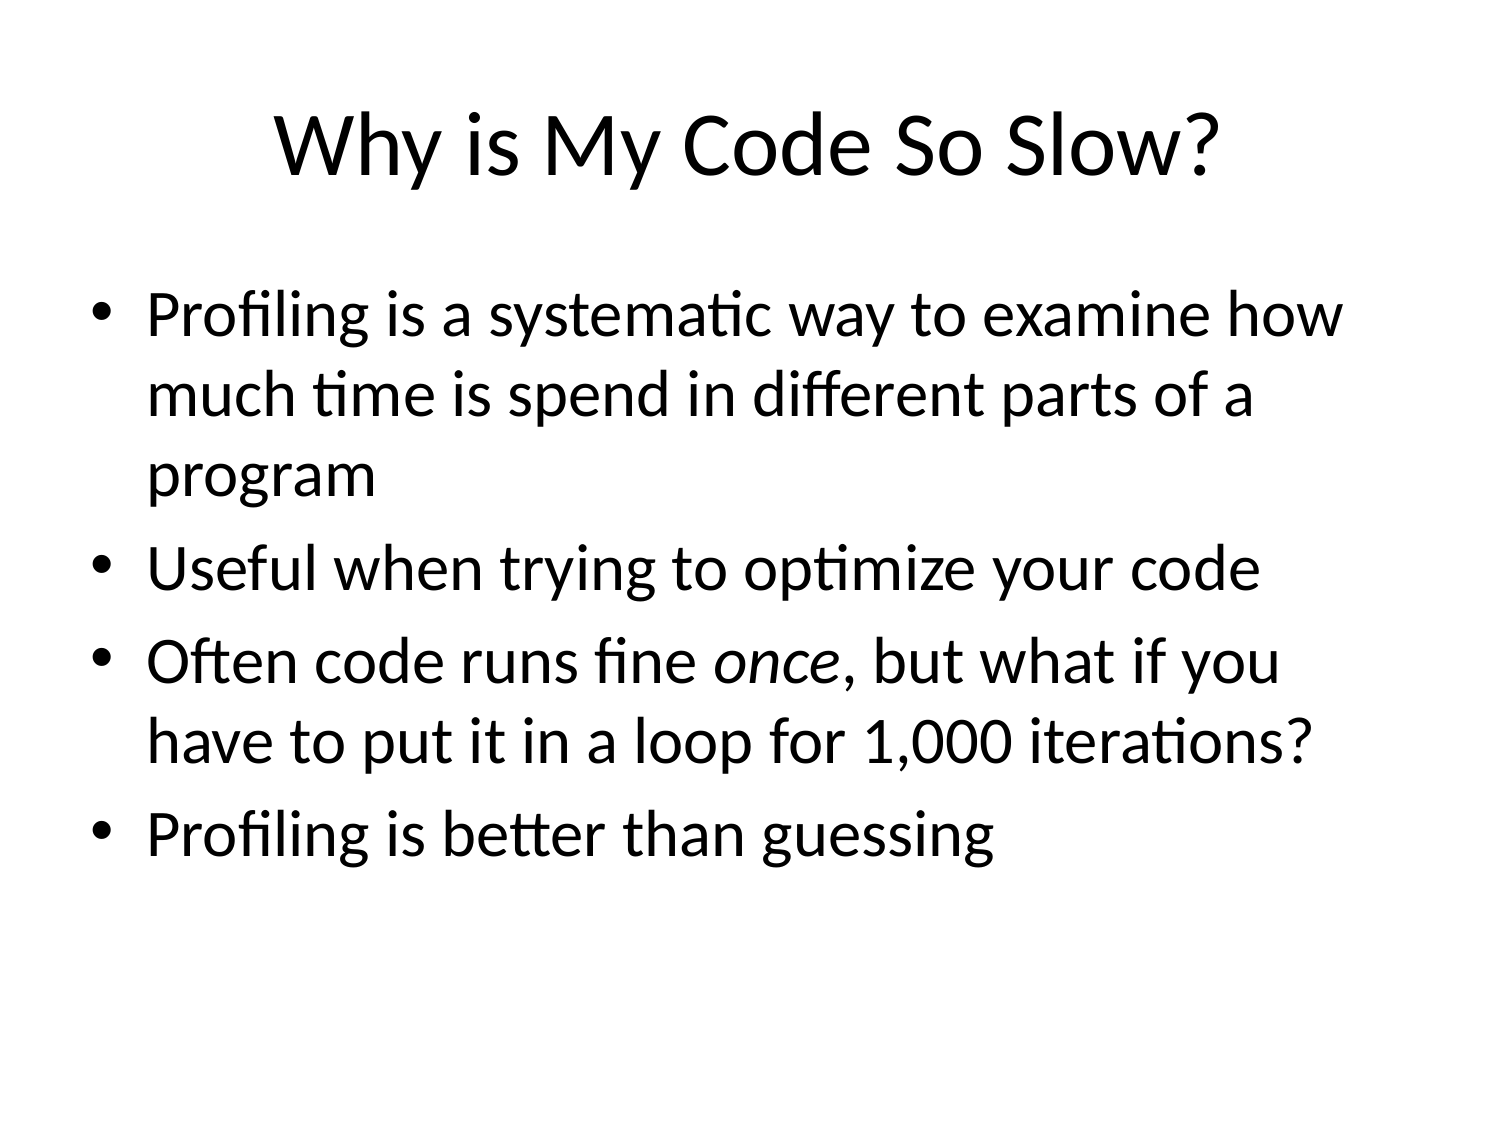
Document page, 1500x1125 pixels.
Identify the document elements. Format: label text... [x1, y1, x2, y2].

list Profiling is a systematic way to examine how much time is spend in different parts of a program Useful when trying to optimize your code Often code runs fine once, but what if you have to put it in a loop for 1,000 iterations? Profiling is better than guessing [75, 262, 1425, 1005]
title Why is My Code So Slow? [75, 45, 1425, 233]
